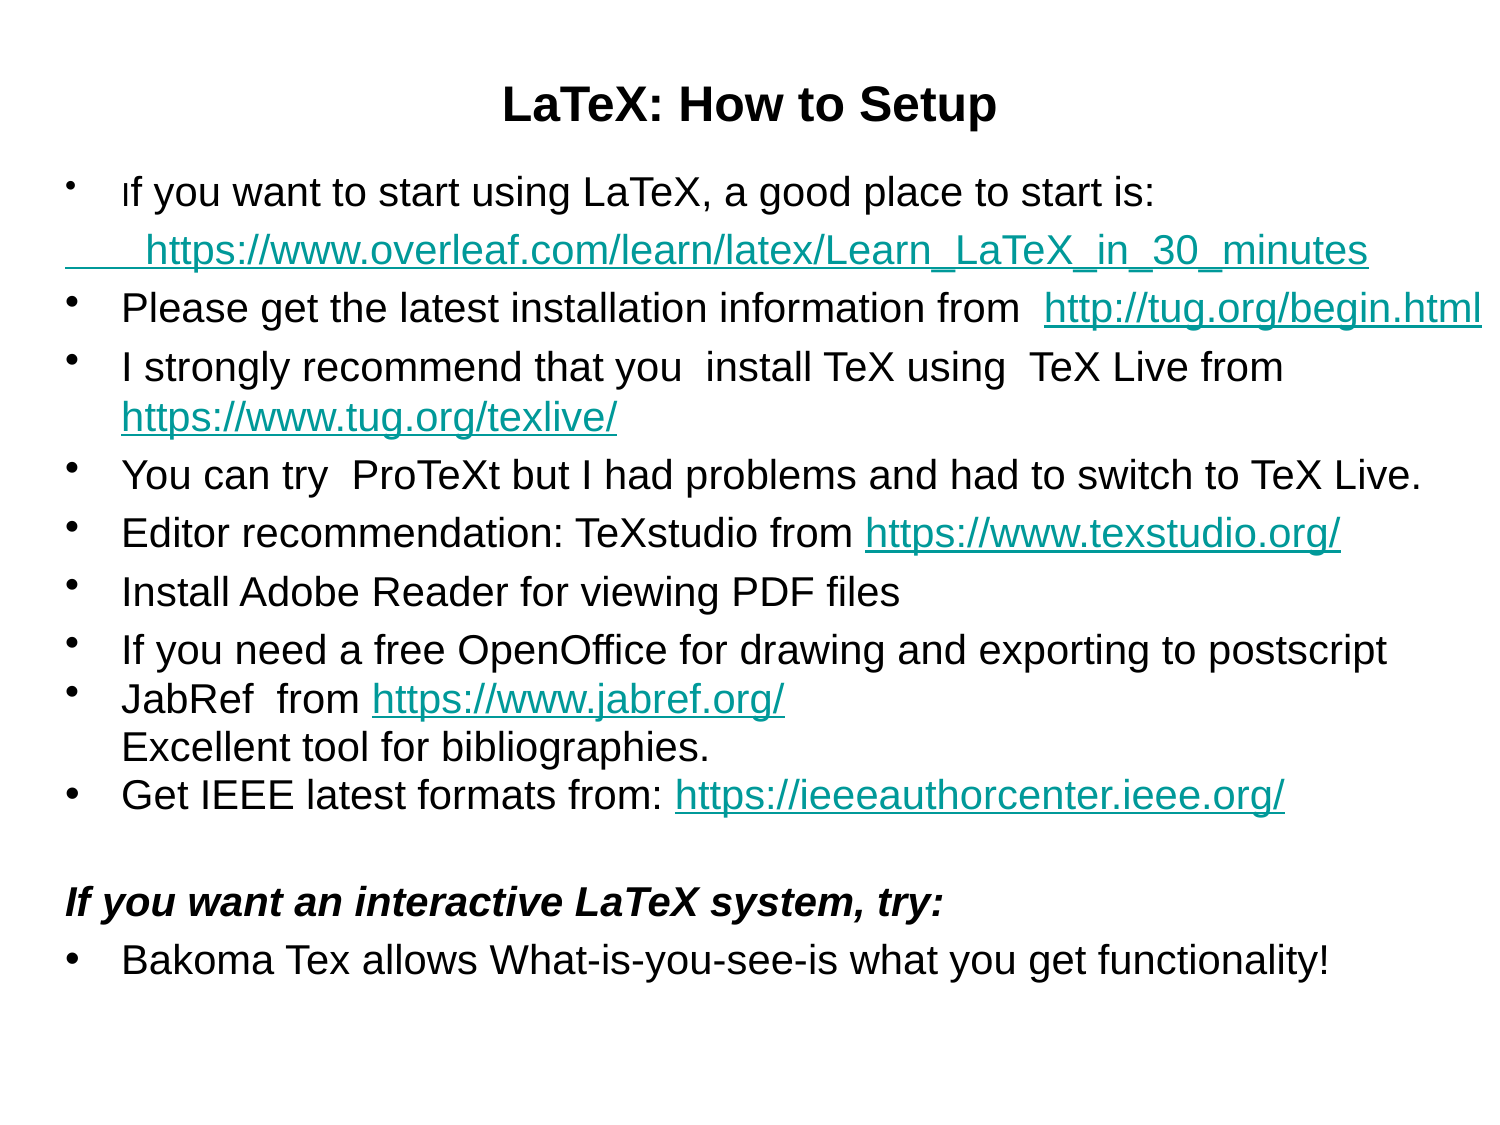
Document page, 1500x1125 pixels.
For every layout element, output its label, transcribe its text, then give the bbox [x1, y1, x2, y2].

title LaTeX: How to Setup [75, 45, 1425, 157]
list If you want to start using LaTeX, a good place to start is: https://www.overleaf.com/learn/latex/Learn_LaTeX_in_30_minutes Please get the latest installation information from http://tug.org/begin.html I strongly recommend that you install TeX using TeX Live from https://www.tug.org/texlive/ You can try ProTeXt but I had problems and had to switch to TeX Live. Editor recommendation: TeXstudio from https://www.texstudio.org/ Install Adobe Reader for viewing PDF files If you need a free OpenOffice for drawing and exporting to postscript JabRef from https://www.jabref.org/ Excellent tool for bibliographies. Get IEEE latest formats from: https://ieeeauthorcenter.ieee.org/ If you want an interactive LaTeX system, try: Bakoma Tex allows What-is-you-see-is what you get functionality! [50, 157, 1500, 1077]
